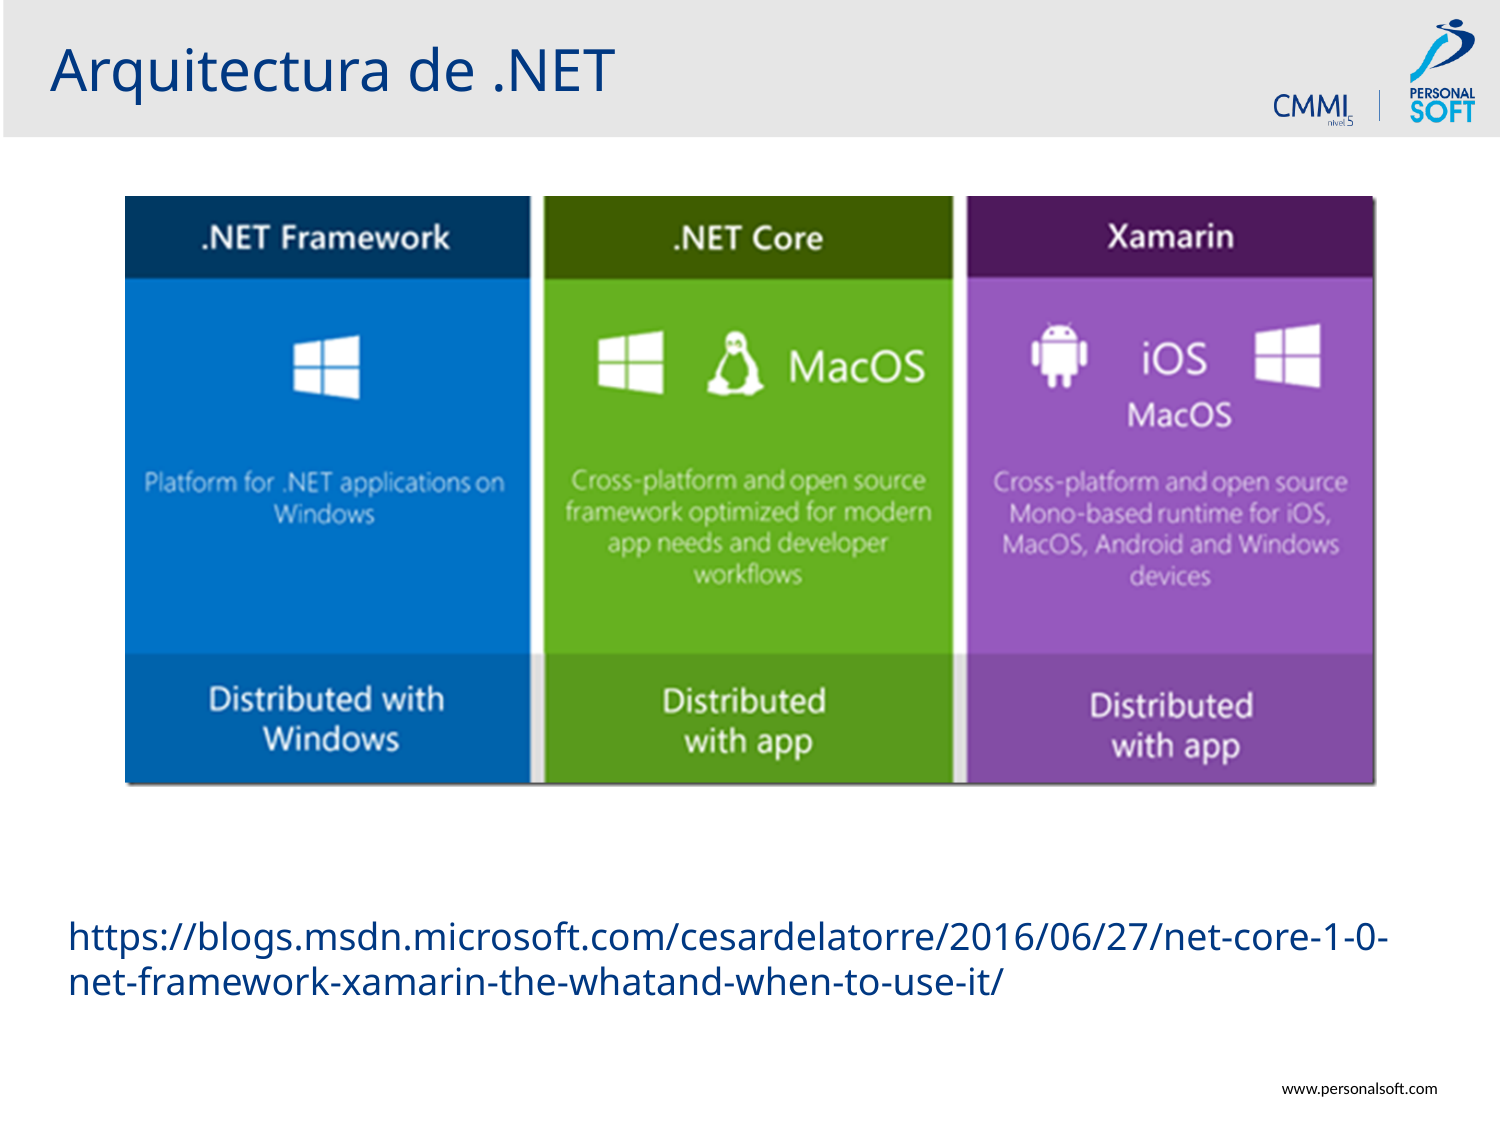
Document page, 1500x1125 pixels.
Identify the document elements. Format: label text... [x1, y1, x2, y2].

text_box www.personalsoft.com [1267, 1070, 1454, 1106]
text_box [3, 0, 1500, 138]
text_box https://blogs.msdn.microsoft.com/cesardelatorre/2016/06/27/net-core-1-0-net-framework-xamarin-the-whatand-when-to-use-it/ [53, 905, 1456, 1010]
picture [125, 196, 1378, 788]
